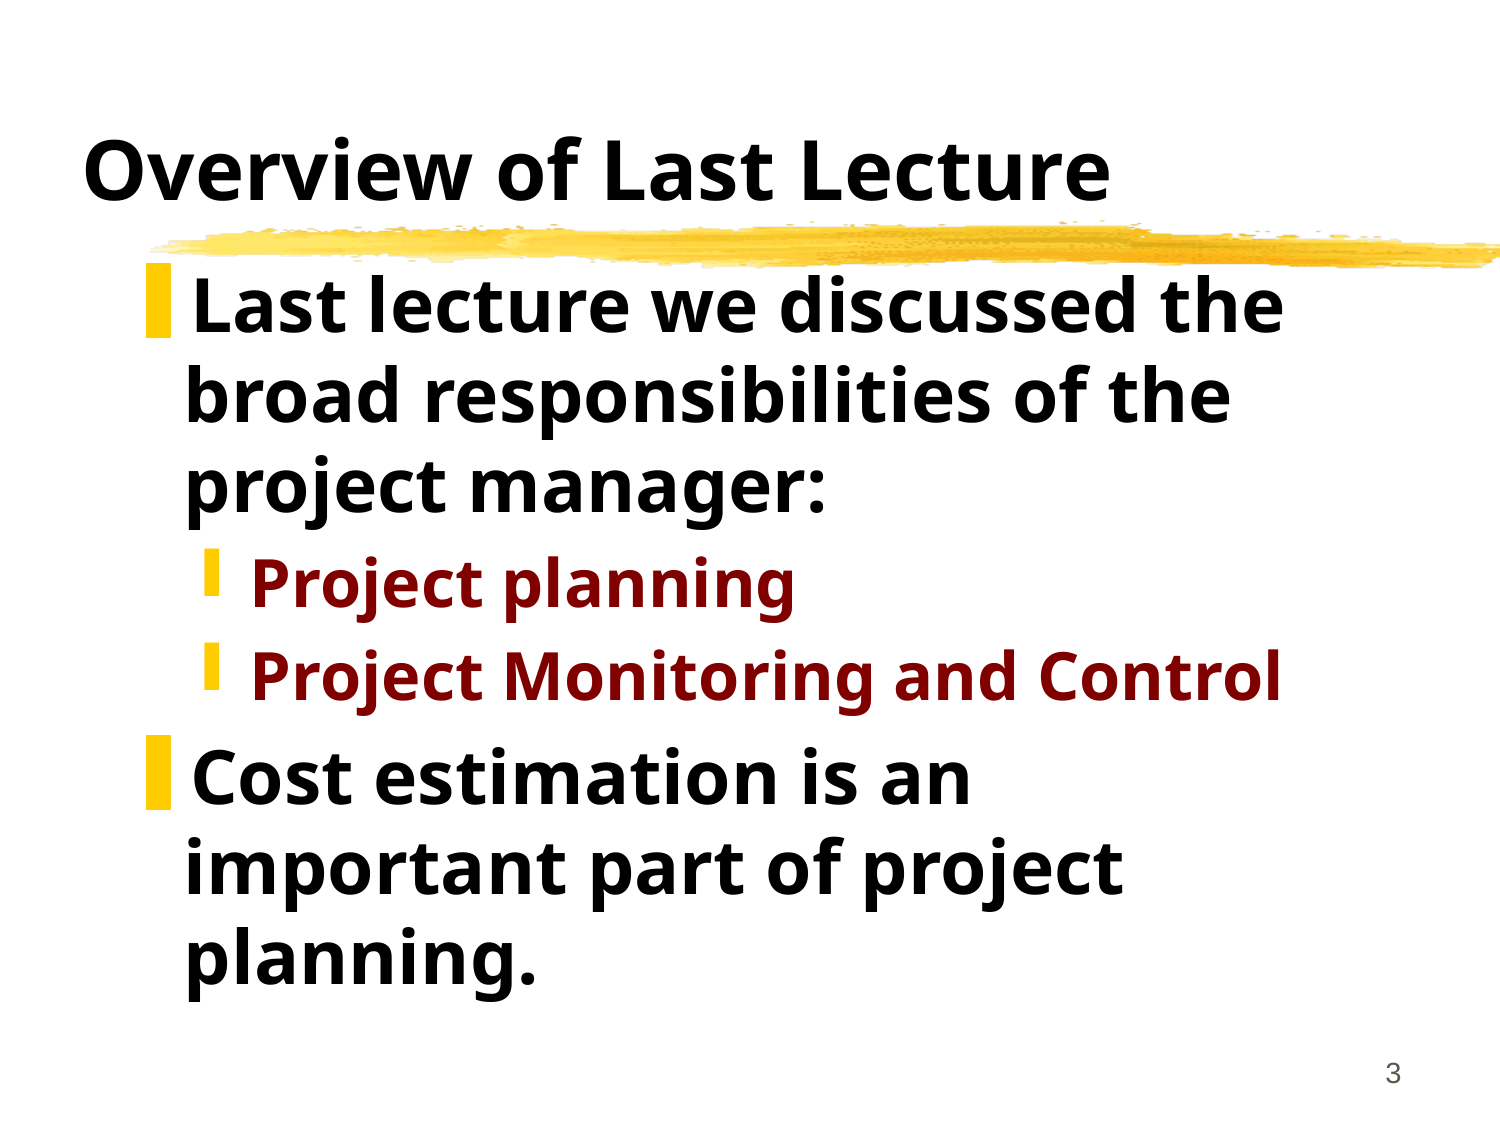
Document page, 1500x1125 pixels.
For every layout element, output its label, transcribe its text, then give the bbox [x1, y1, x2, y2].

picture [150, 215, 1500, 279]
list Last lecture we discussed the broad responsibilities of the project manager: Project planning Project Monitoring and Control Cost estimation is an important part of project planning. [112, 249, 1326, 926]
title Overview of Last Lecture [66, 37, 1342, 226]
slide_number 3 [1103, 1021, 1417, 1098]
